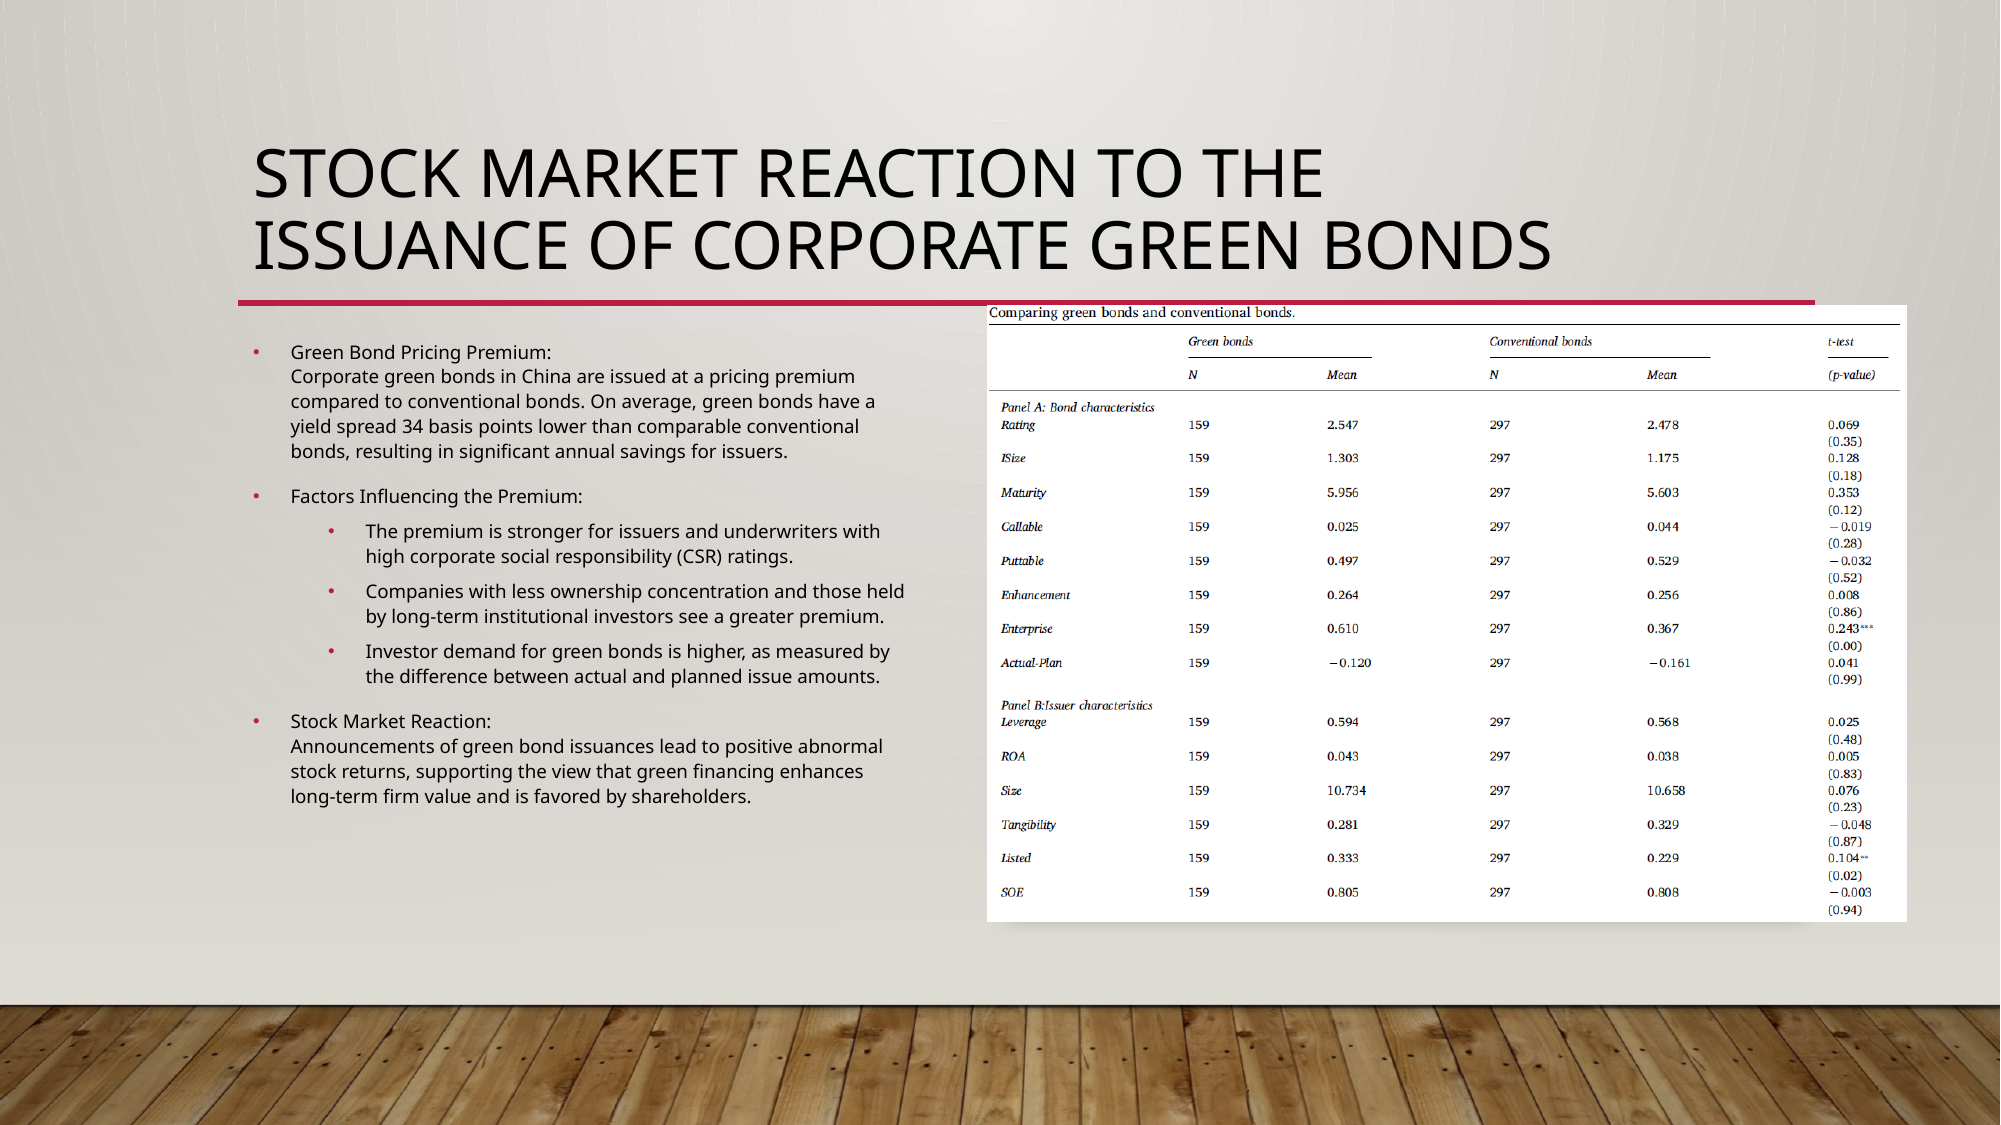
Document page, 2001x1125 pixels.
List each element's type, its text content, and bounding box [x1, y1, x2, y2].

title Stock market reaction to the issuance of corporate green bonds [238, 131, 1814, 305]
list Green Bond Pricing Premium: Corporate green bonds in China are issued at a pricing premium compared to conventional bonds. On average, green bonds have a yield spread 34 basis points lower than comparable conventional bonds, resulting in significant annual savings for issuers. Factors Influencing the Premium: The premium is stronger for issuers and underwriters with high corporate social responsibility (CSR) ratings. Companies with less ownership concentration and those held by long-term institutional investors see a greater premium. Investor demand for green bonds is higher, as measured by the difference between actual and planned issue amounts. Stock Market Reaction: Announcements of green bond issuances lead to positive abnormal stock returns, supporting the view that green financing enhances long-term firm value and is favored by shareholders. [238, 330, 921, 897]
picture [0, 1005, 2000, 1125]
picture [987, 305, 1907, 922]
